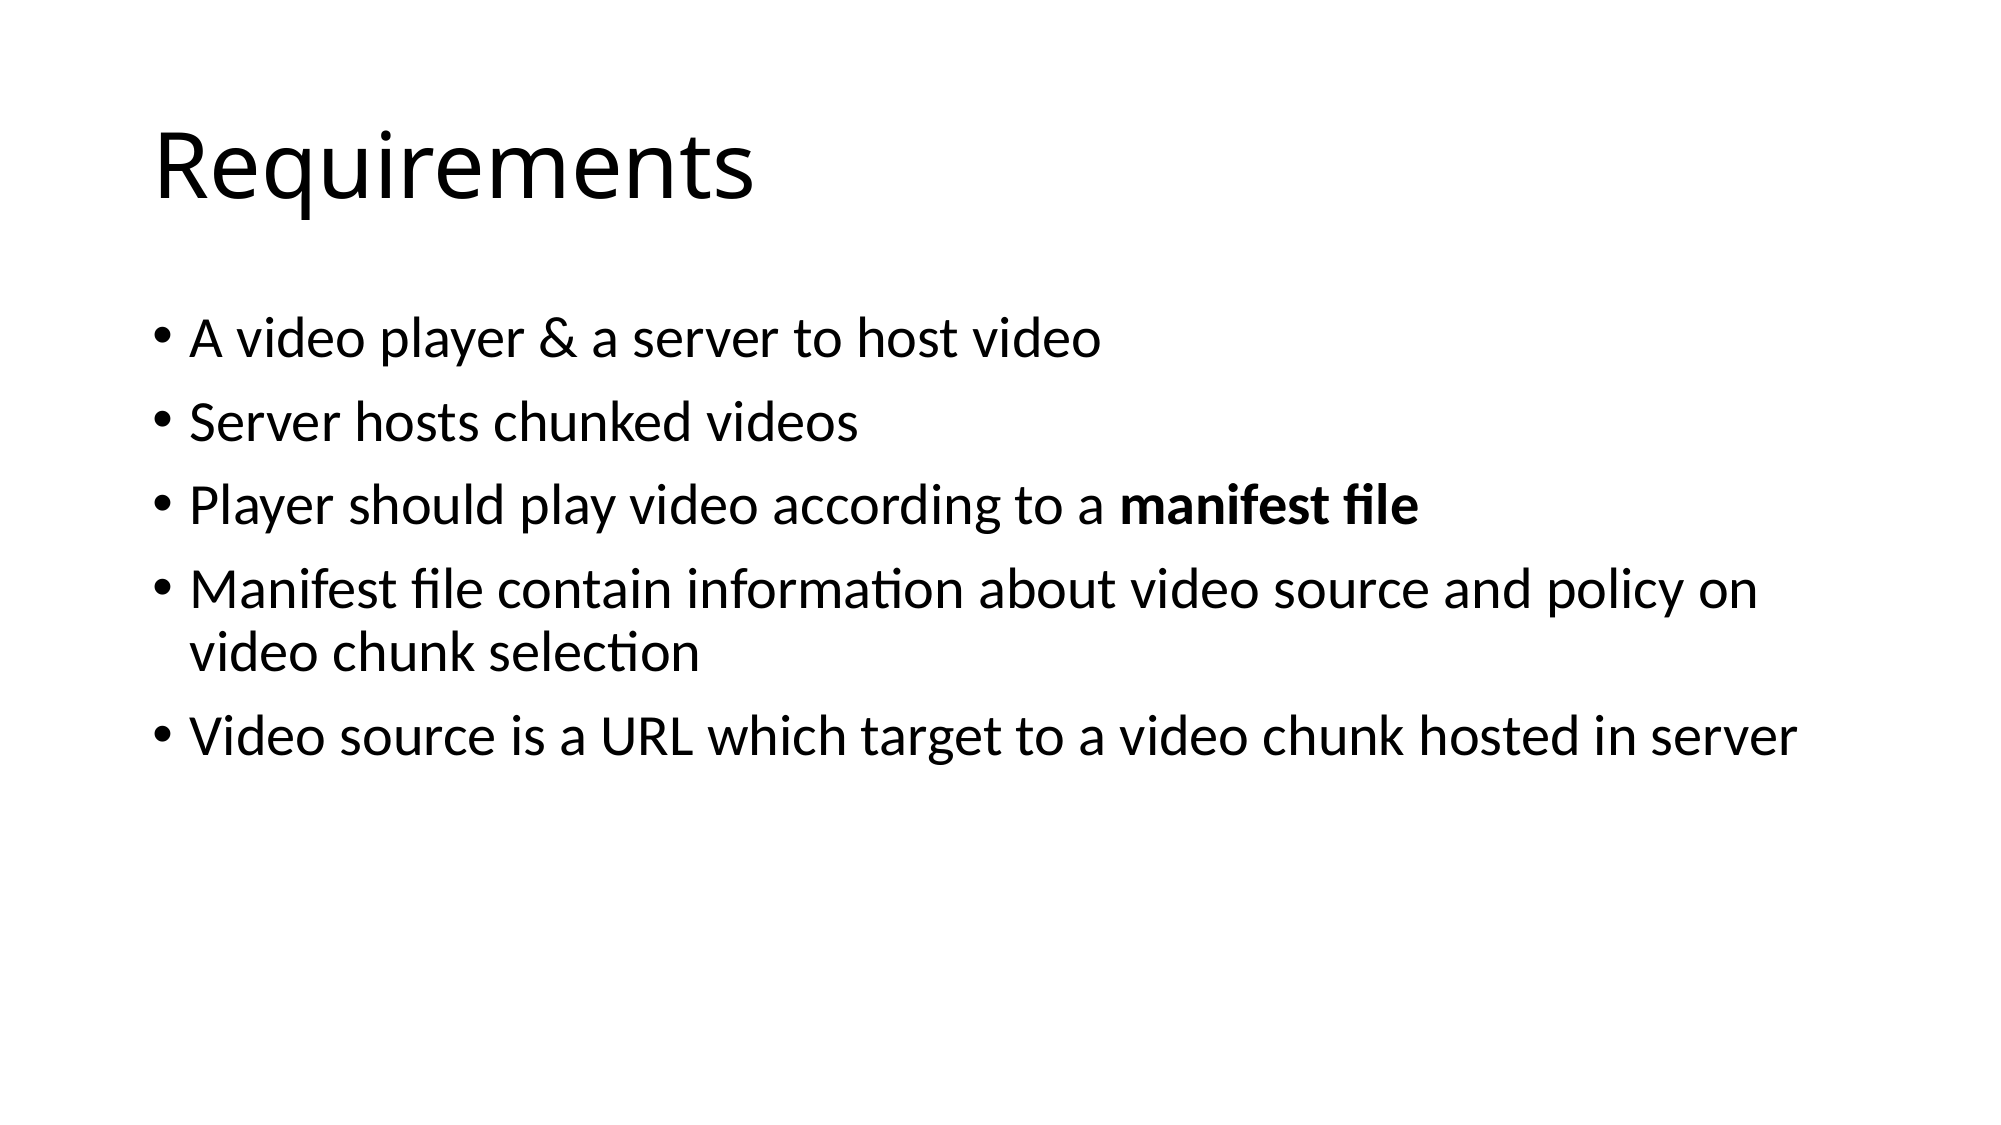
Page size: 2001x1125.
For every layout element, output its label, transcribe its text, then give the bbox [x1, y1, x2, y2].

list A video player & a server to host video Server hosts chunked videos Player should play video according to a manifest file Manifest file contain information about video source and policy on video chunk selection Video source is a URL which target to a video chunk hosted in server [137, 299, 1863, 1014]
title Requirements [137, 59, 1863, 278]
